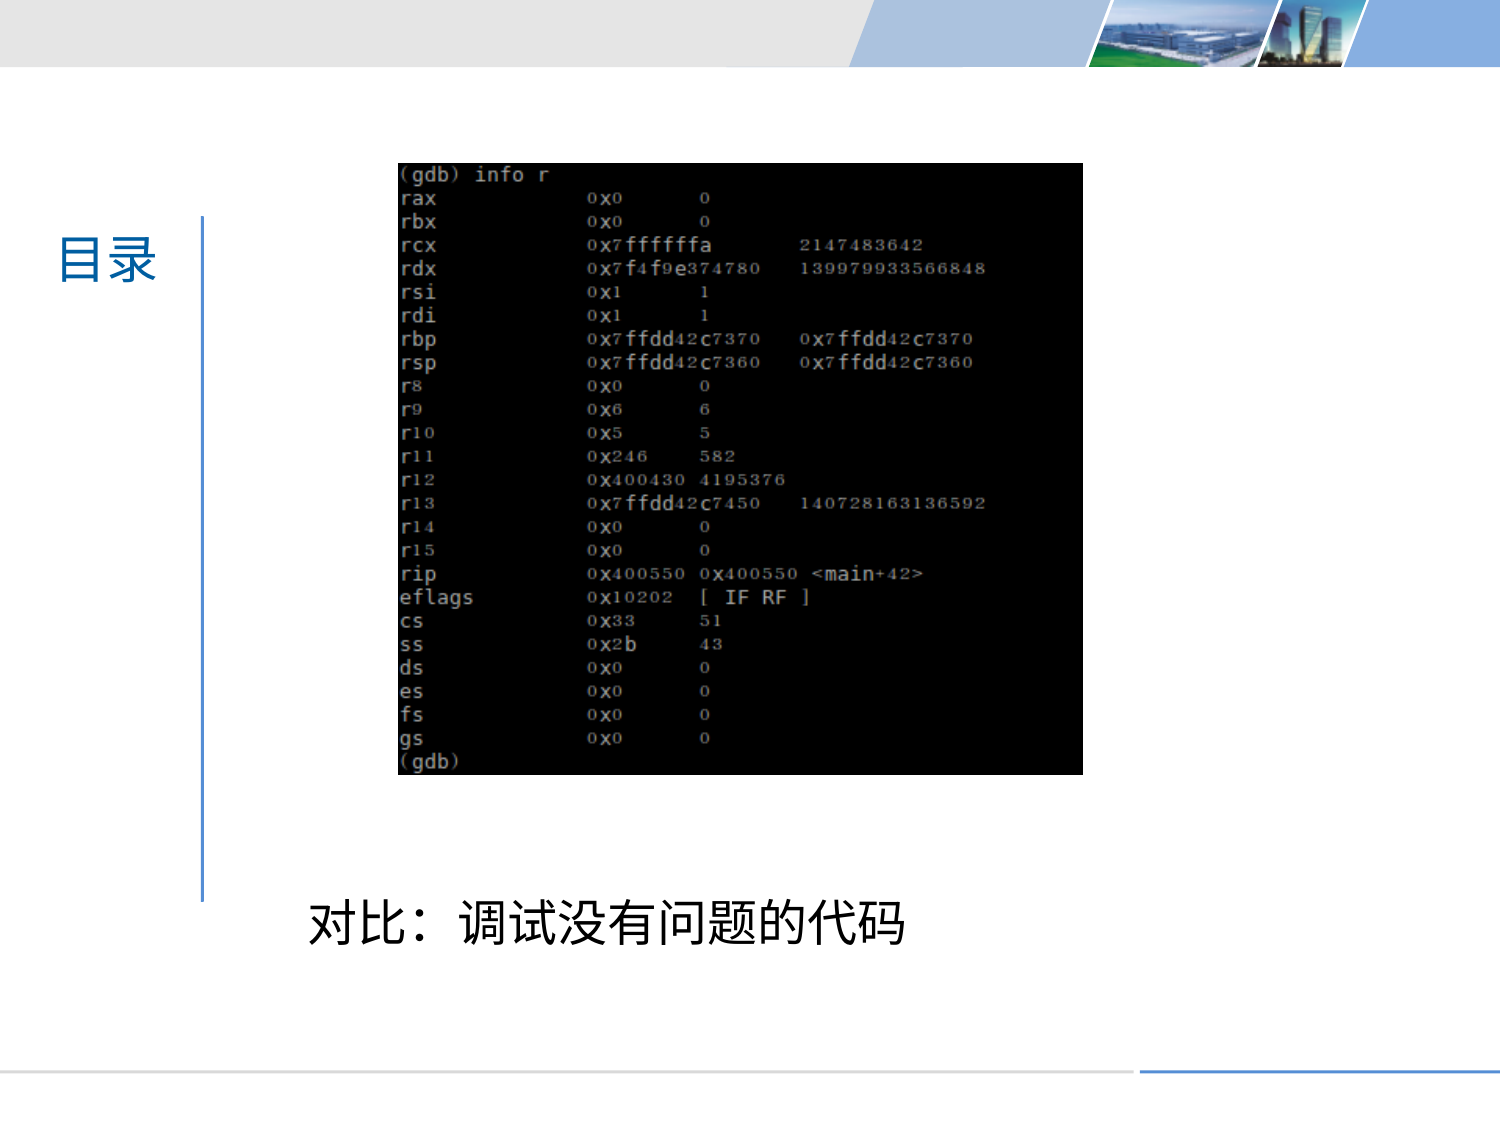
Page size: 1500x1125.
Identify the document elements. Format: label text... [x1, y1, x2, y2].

picture [1088, 0, 1279, 67]
text_box 对比：调试没有问题的代码 [292, 890, 1254, 971]
text_box [199, 214, 206, 903]
picture [398, 163, 1084, 776]
picture [1257, 0, 1367, 67]
text_box 目录 [39, 218, 174, 296]
